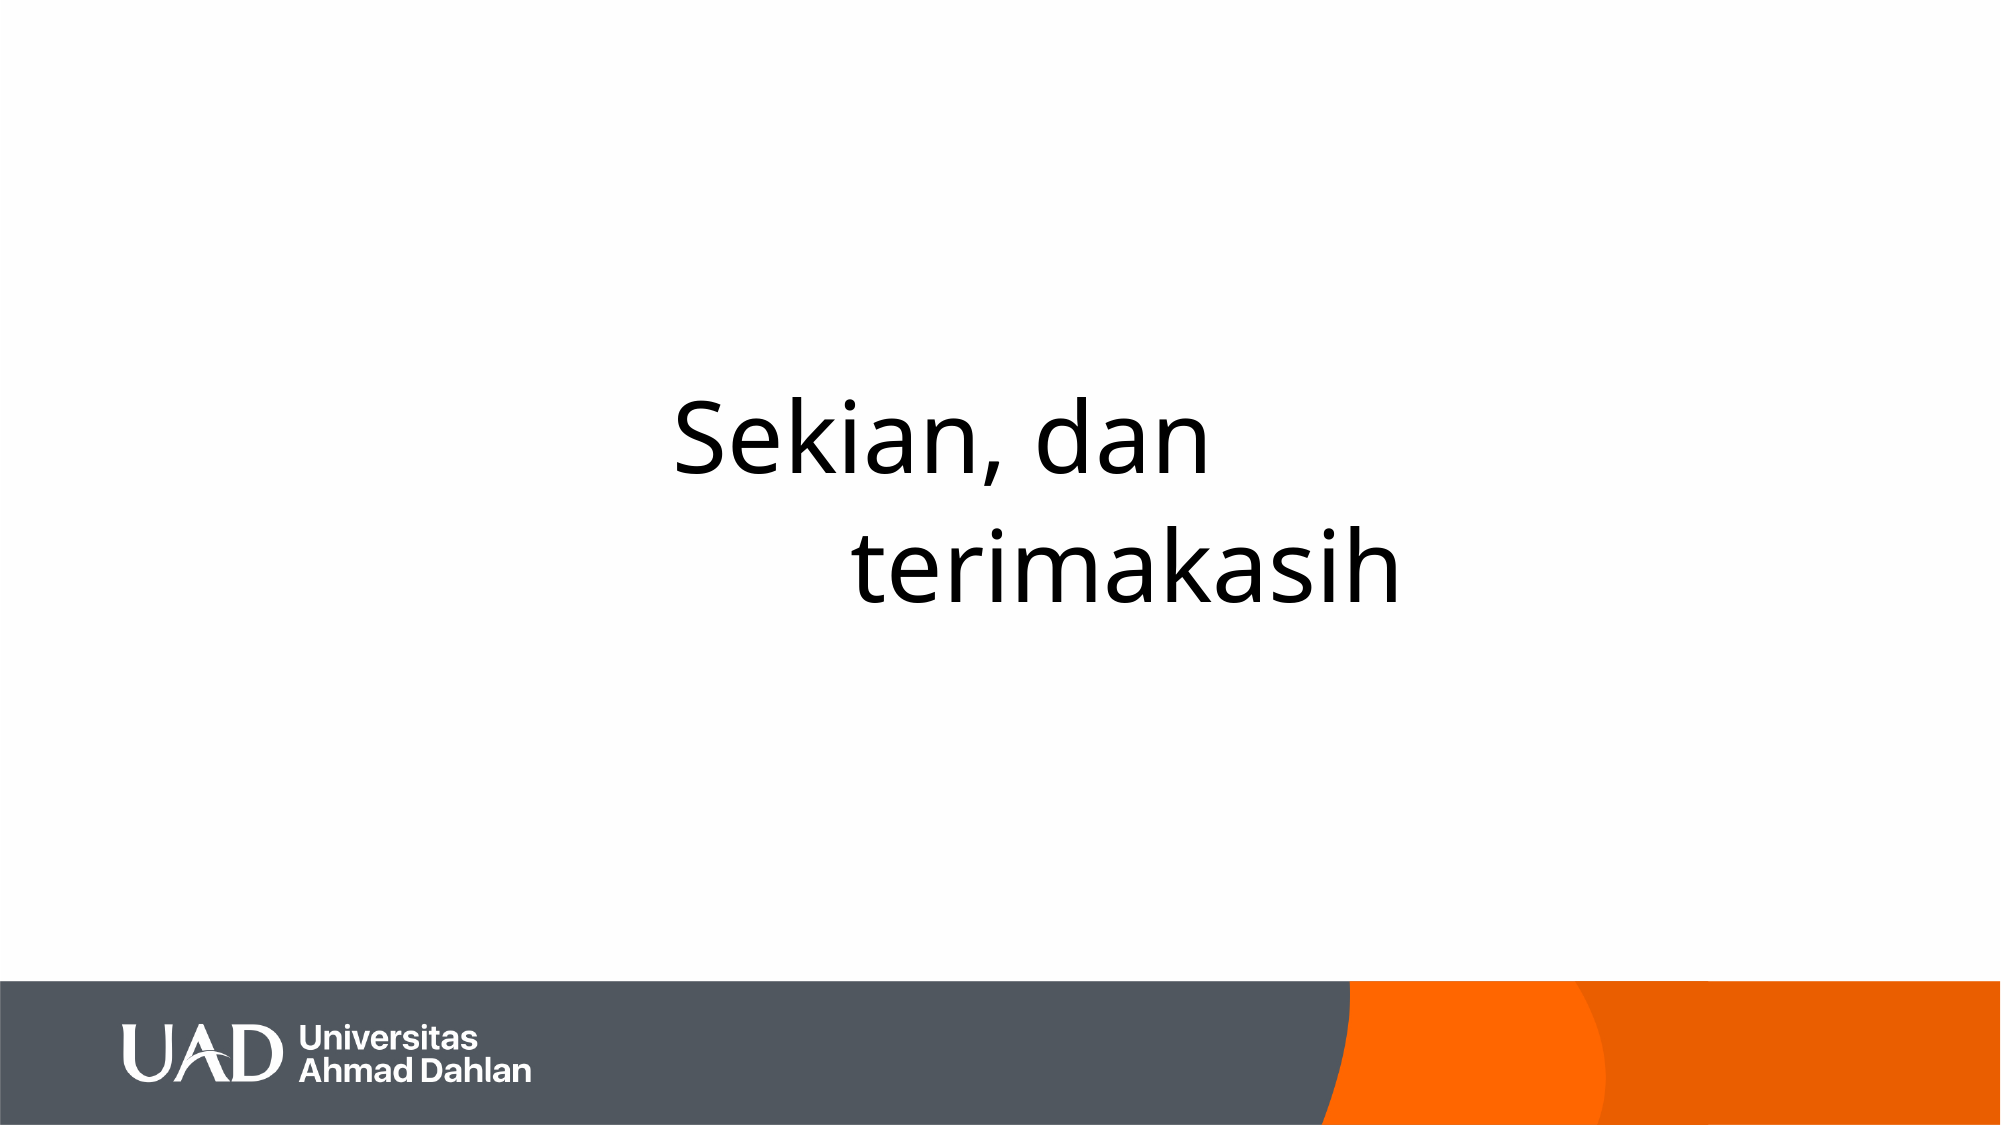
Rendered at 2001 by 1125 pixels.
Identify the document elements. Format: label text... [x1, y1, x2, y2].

picture [0, 0, 2001, 1125]
list Sekian, dan terimakasih [188, 103, 1914, 818]
